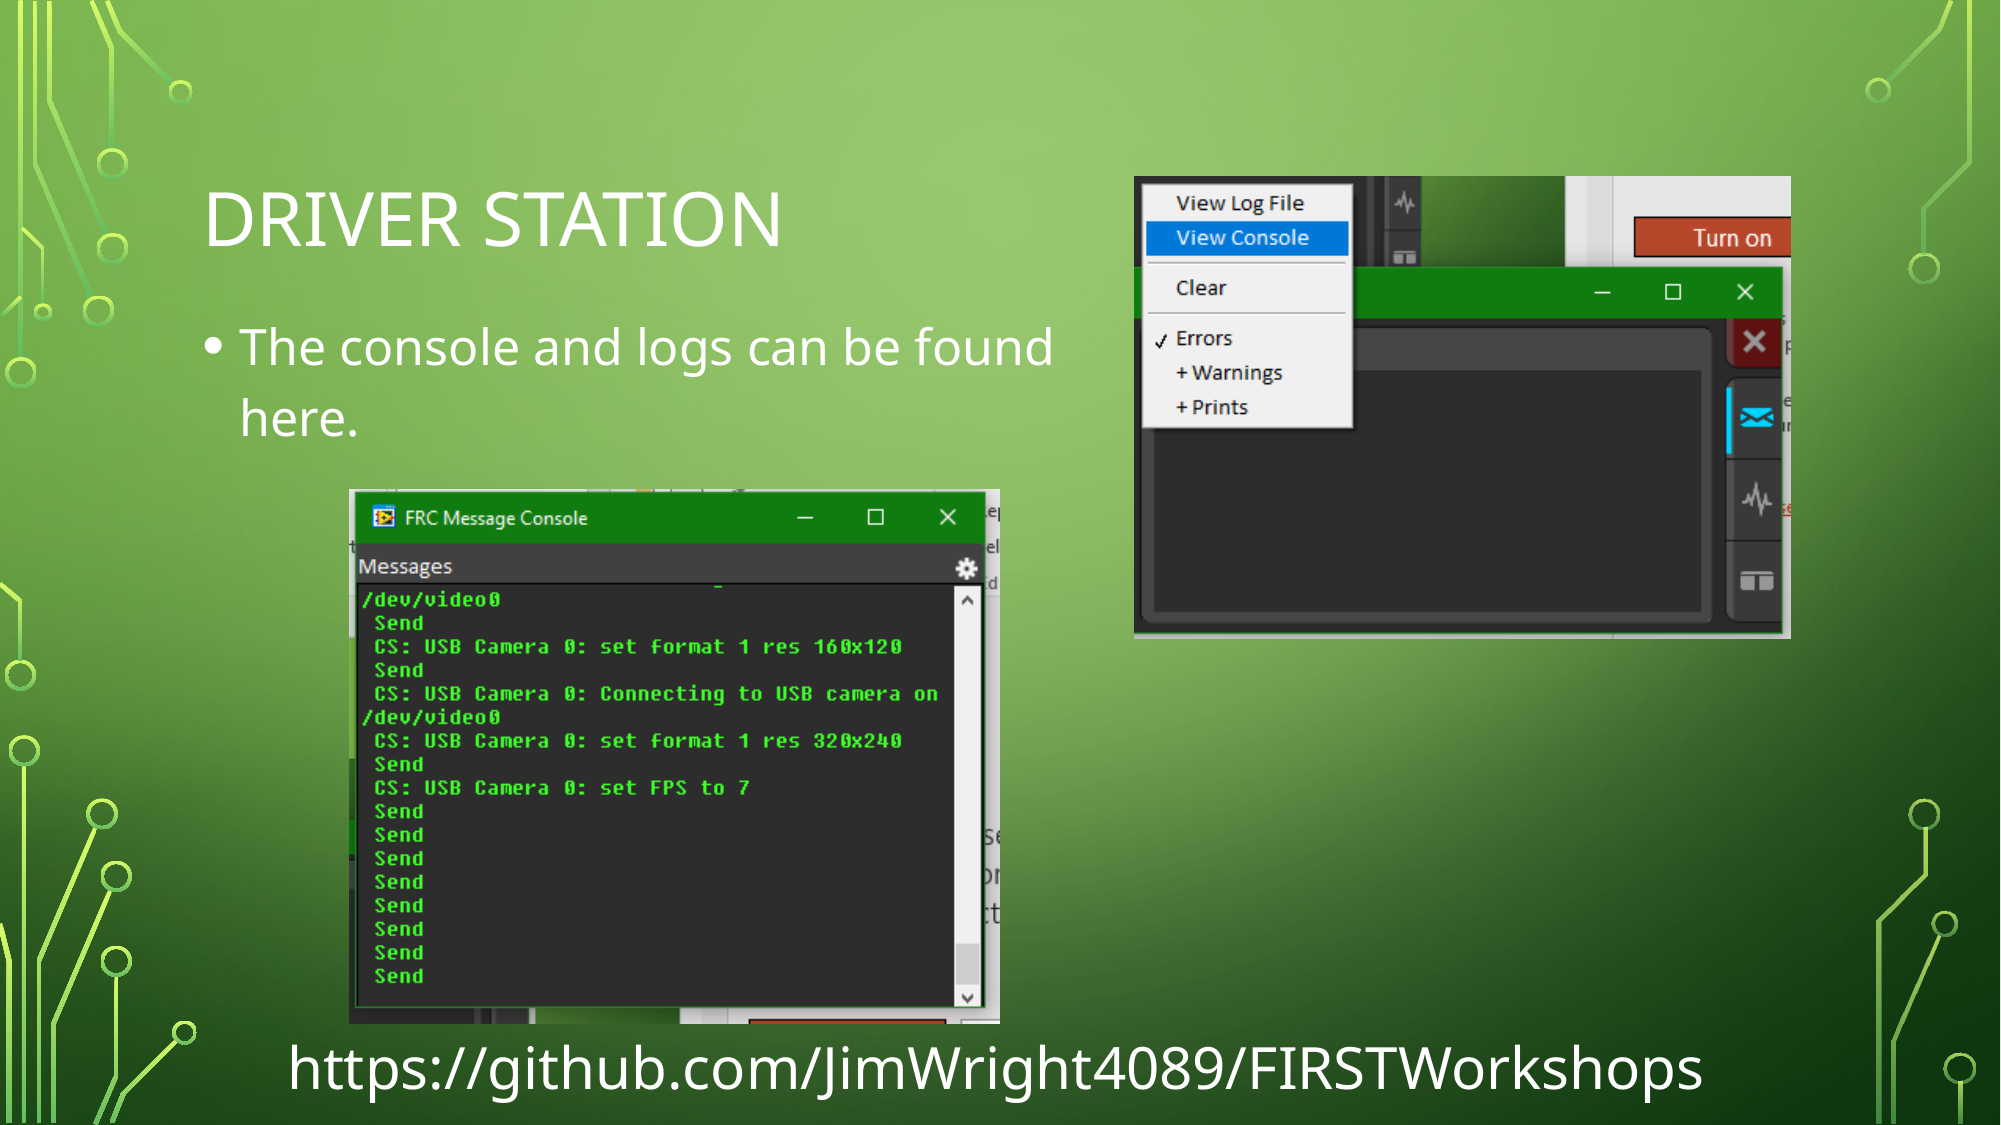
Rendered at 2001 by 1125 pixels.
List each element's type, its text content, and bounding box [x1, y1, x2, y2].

title Driver station [187, 101, 1813, 344]
picture [1134, 176, 1791, 640]
picture [349, 489, 1000, 1024]
list The console and logs can be found here. [187, 295, 1083, 1041]
text_box https://github.com/JimWright4089/FIRSTWorkshops [272, 1023, 1813, 1109]
